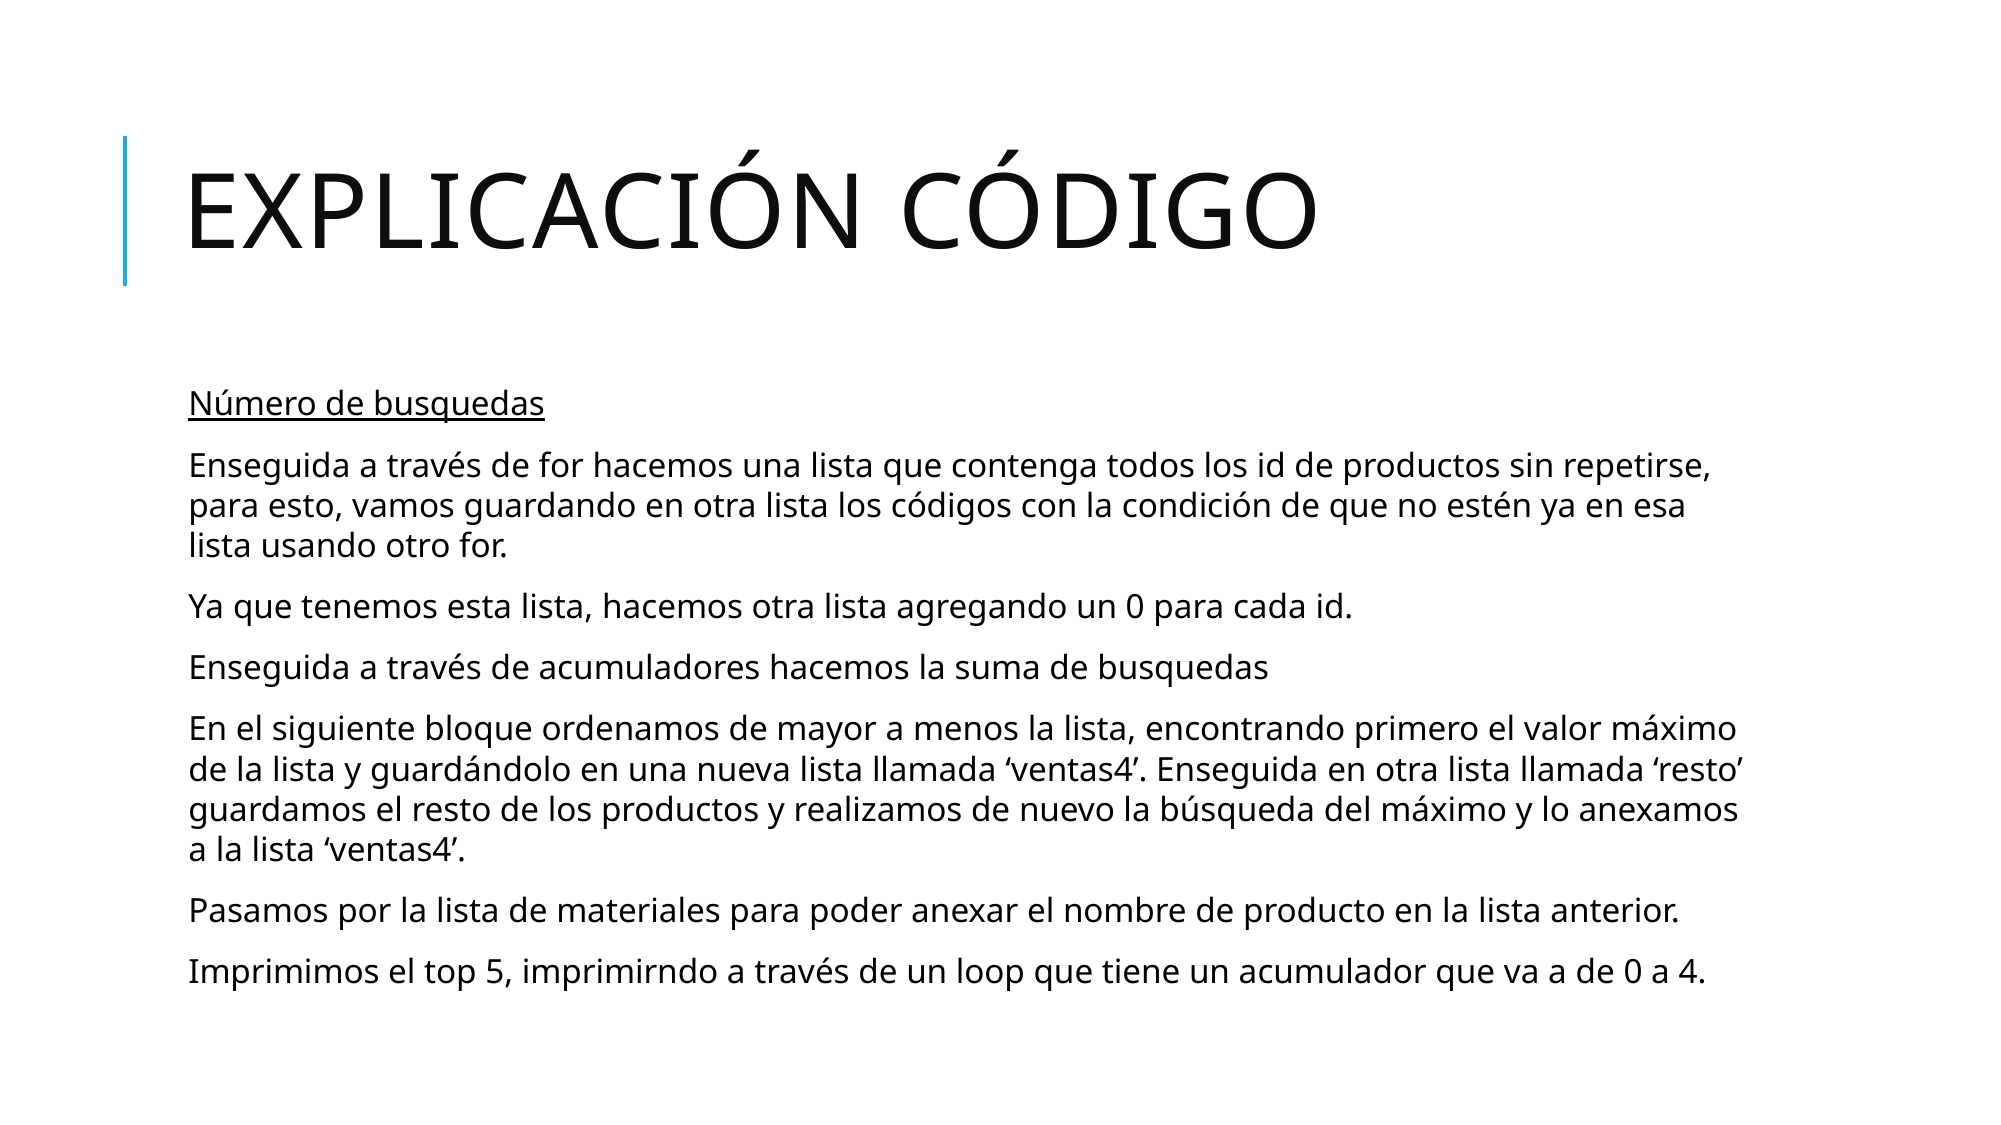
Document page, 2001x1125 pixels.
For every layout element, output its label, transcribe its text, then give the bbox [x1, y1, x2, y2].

title Explicación Código [168, 96, 1763, 342]
list Número de busquedas Enseguida a través de for hacemos una lista que contenga todos los id de productos sin repetirse, para esto, vamos guardando en otra lista los códigos con la condición de que no estén ya en esa lista usando otro for. Ya que tenemos esta lista, hacemos otra lista agregando un 0 para cada id. Enseguida a través de acumuladores hacemos la suma de busquedas En el siguiente bloque ordenamos de mayor a menos la lista, encontrando primero el valor máximo de la lista y guardándolo en una nueva lista llamada ‘ventas4’. Enseguida en otra lista llamada ‘resto’ guardamos el resto de los productos y realizamos de nuevo la búsqueda del máximo y lo anexamos a la lista ‘ventas4’. Pasamos por la lista de materiales para poder anexar el nombre de producto en la lista anterior. Imprimimos el top 5, imprimirndo a través de un loop que tiene un acumulador que va a de 0 a 4. [168, 375, 1763, 1035]
